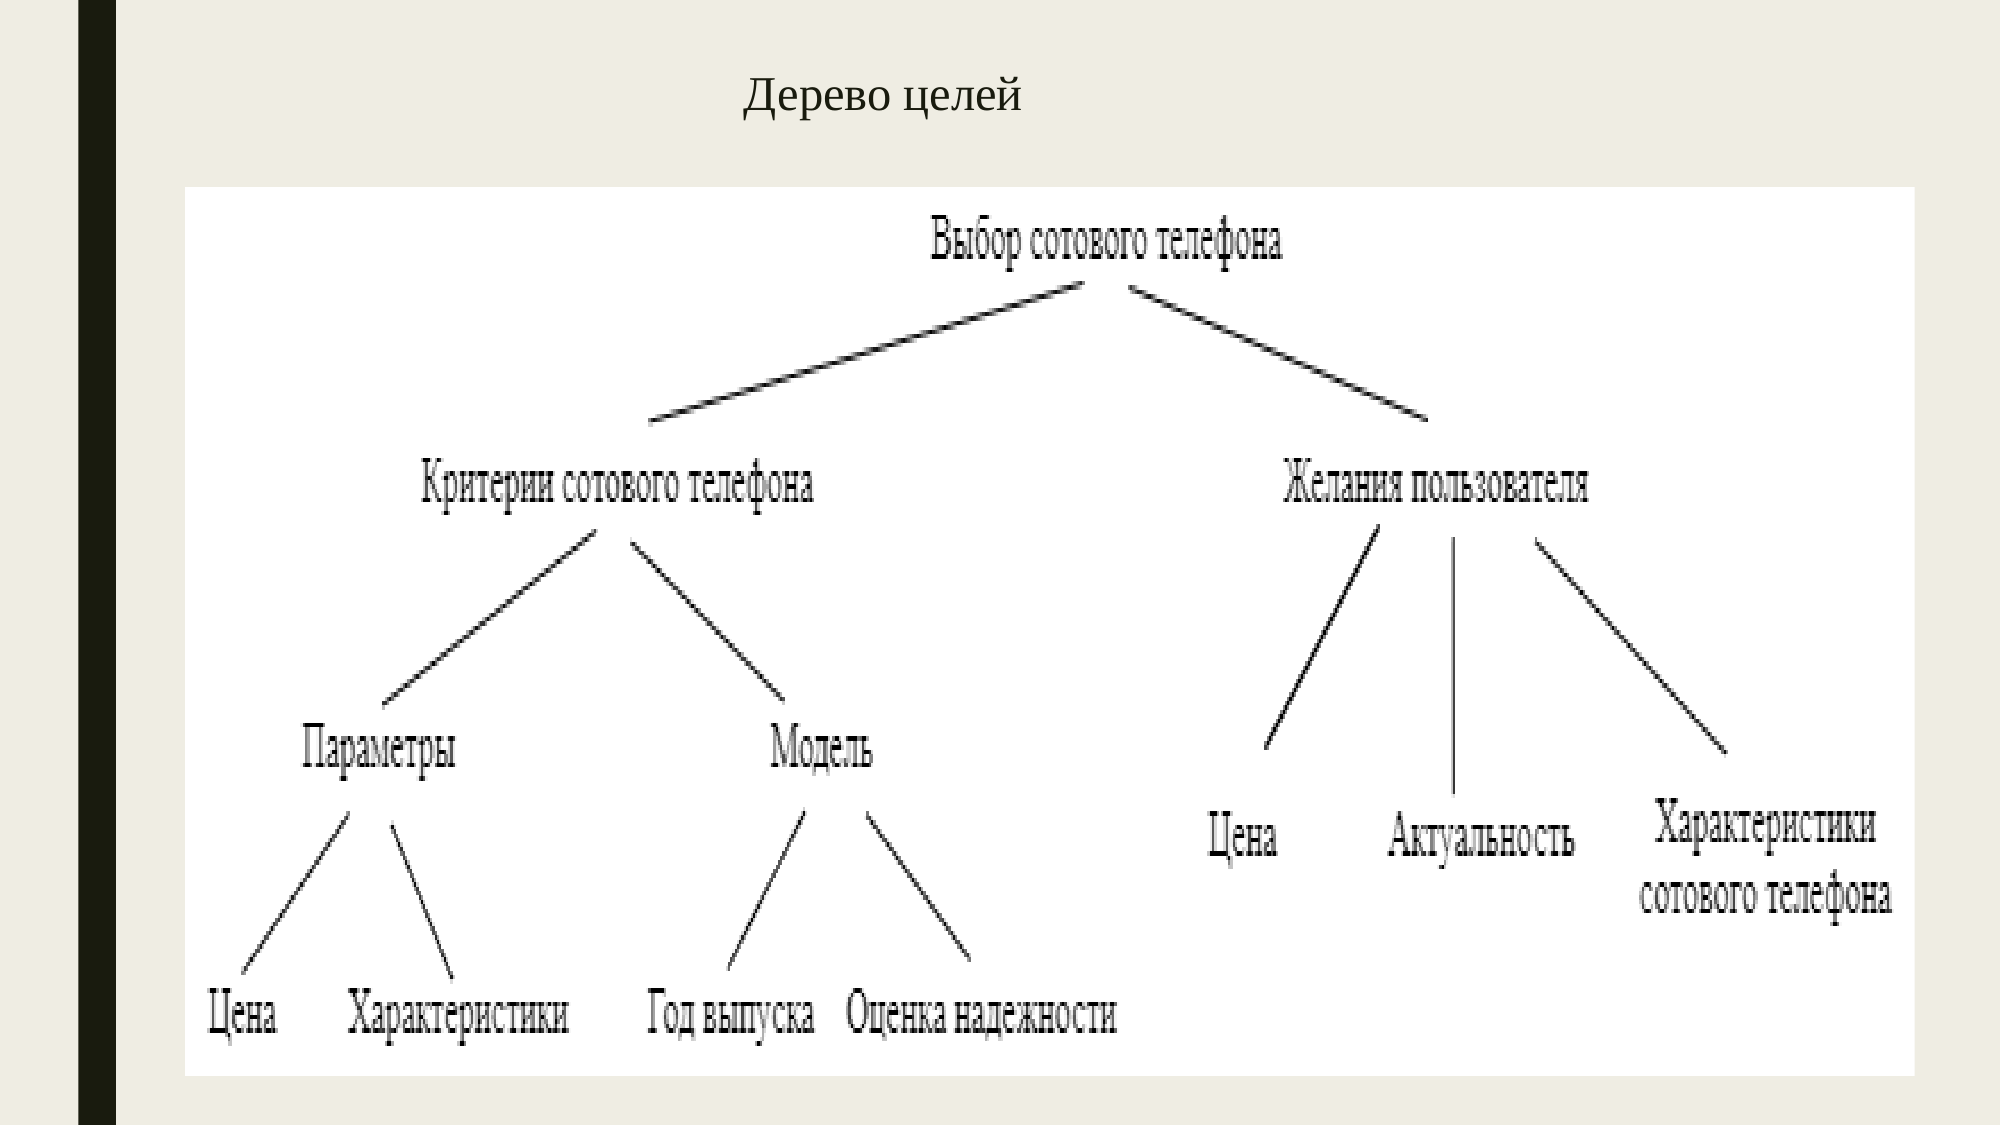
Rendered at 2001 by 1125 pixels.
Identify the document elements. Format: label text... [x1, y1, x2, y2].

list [185, 187, 1915, 1076]
title Дерево целей [728, 60, 1297, 187]
